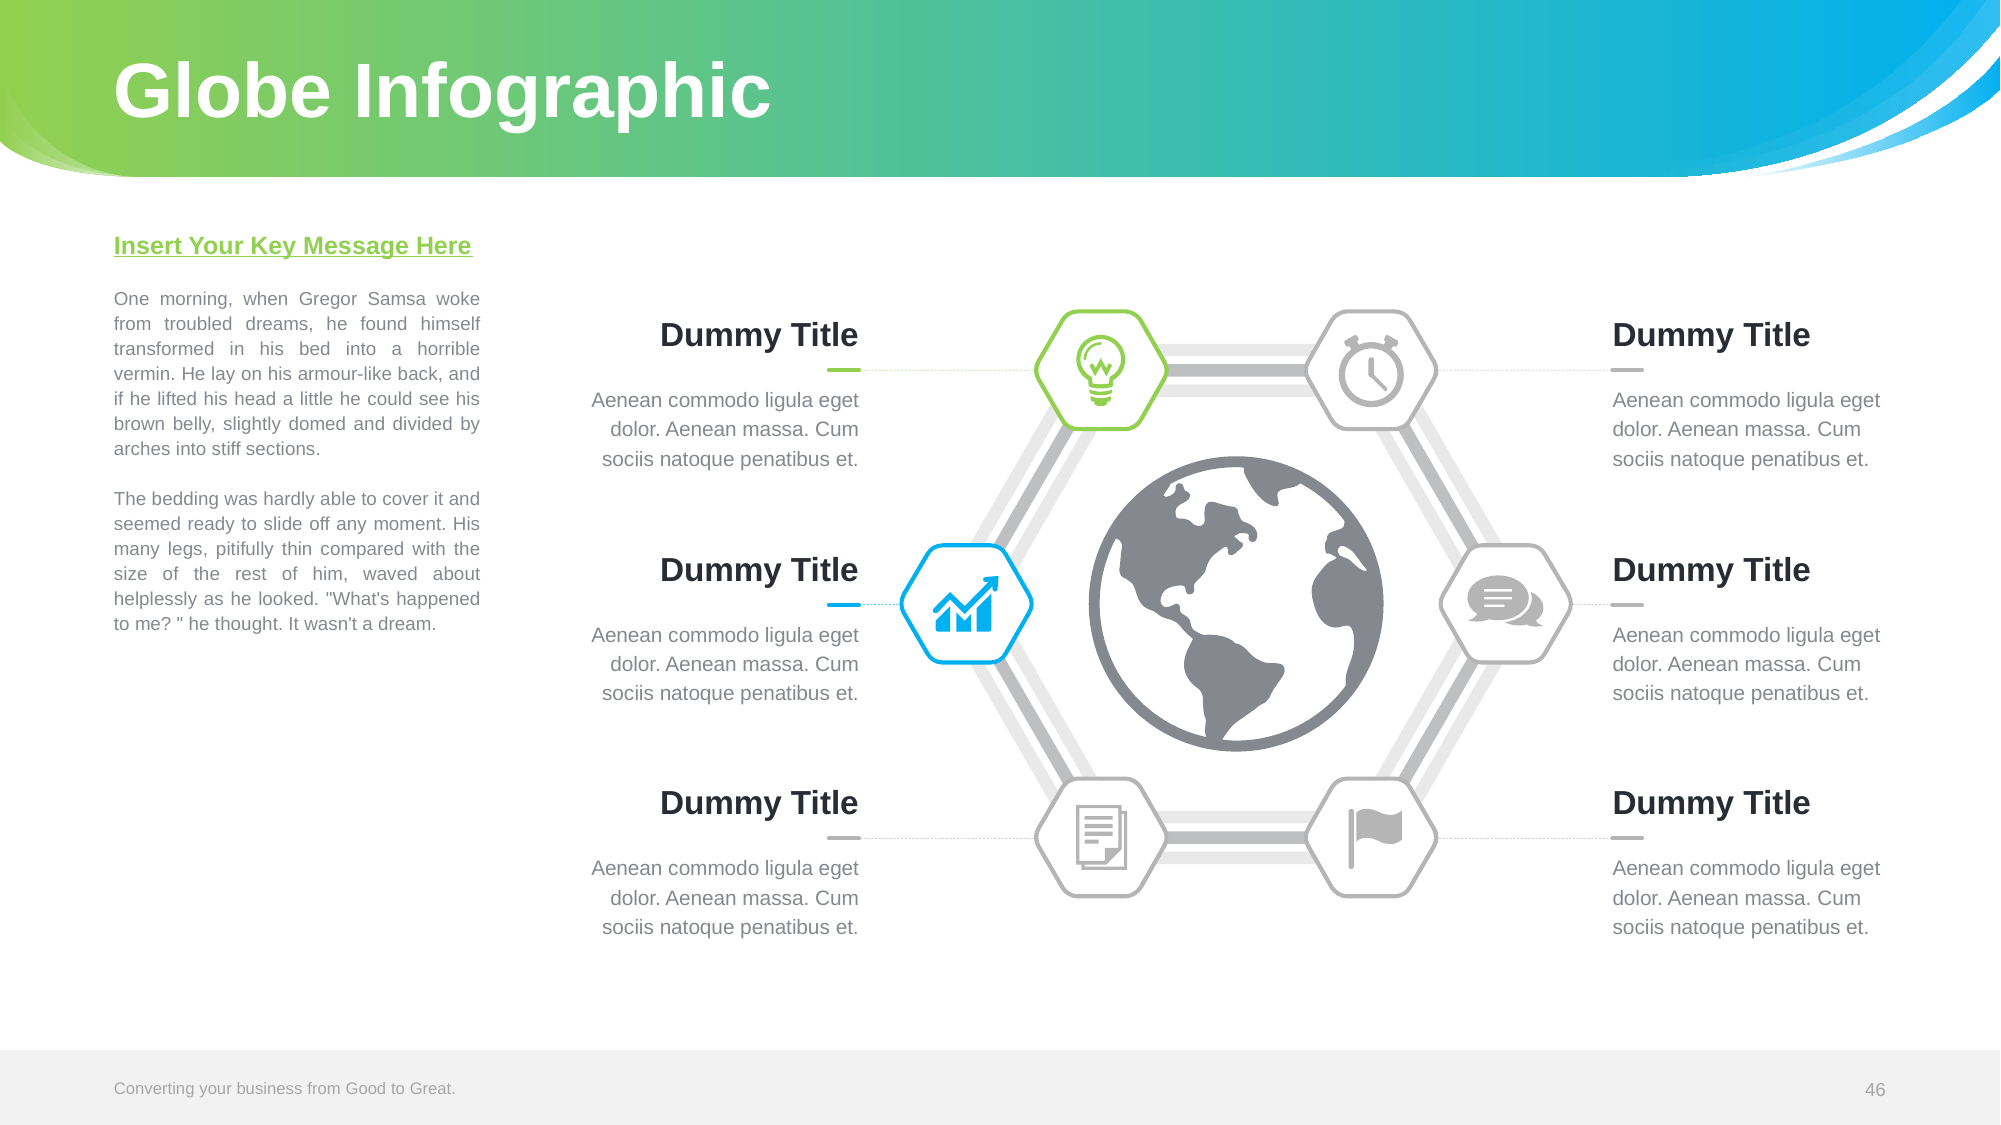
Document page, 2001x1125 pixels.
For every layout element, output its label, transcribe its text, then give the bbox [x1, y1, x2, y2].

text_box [586, 309, 1886, 940]
slide_number 46 [1791, 1069, 1886, 1109]
list Insert Your Key Message Here One morning, when Gregor Samsa woke from troubled dreams, he found himself transformed in his bed into a horrible vermin. He lay on his armour-like back, and if he lifted his head a little he could see his brown belly, slightly domed and divided by arches into stiff sections. The bedding was hardly able to cover it and seemed ready to slide off any moment. His many legs, pitifully thin compared with the size of the rest of him, waved about helplessly as he looked. "What's happened to me? " he thought. It wasn't a dream. [114, 234, 481, 1014]
footer Converting your business from Good to Great. [114, 1068, 899, 1108]
title Globe Infographic [114, 7, 1886, 177]
